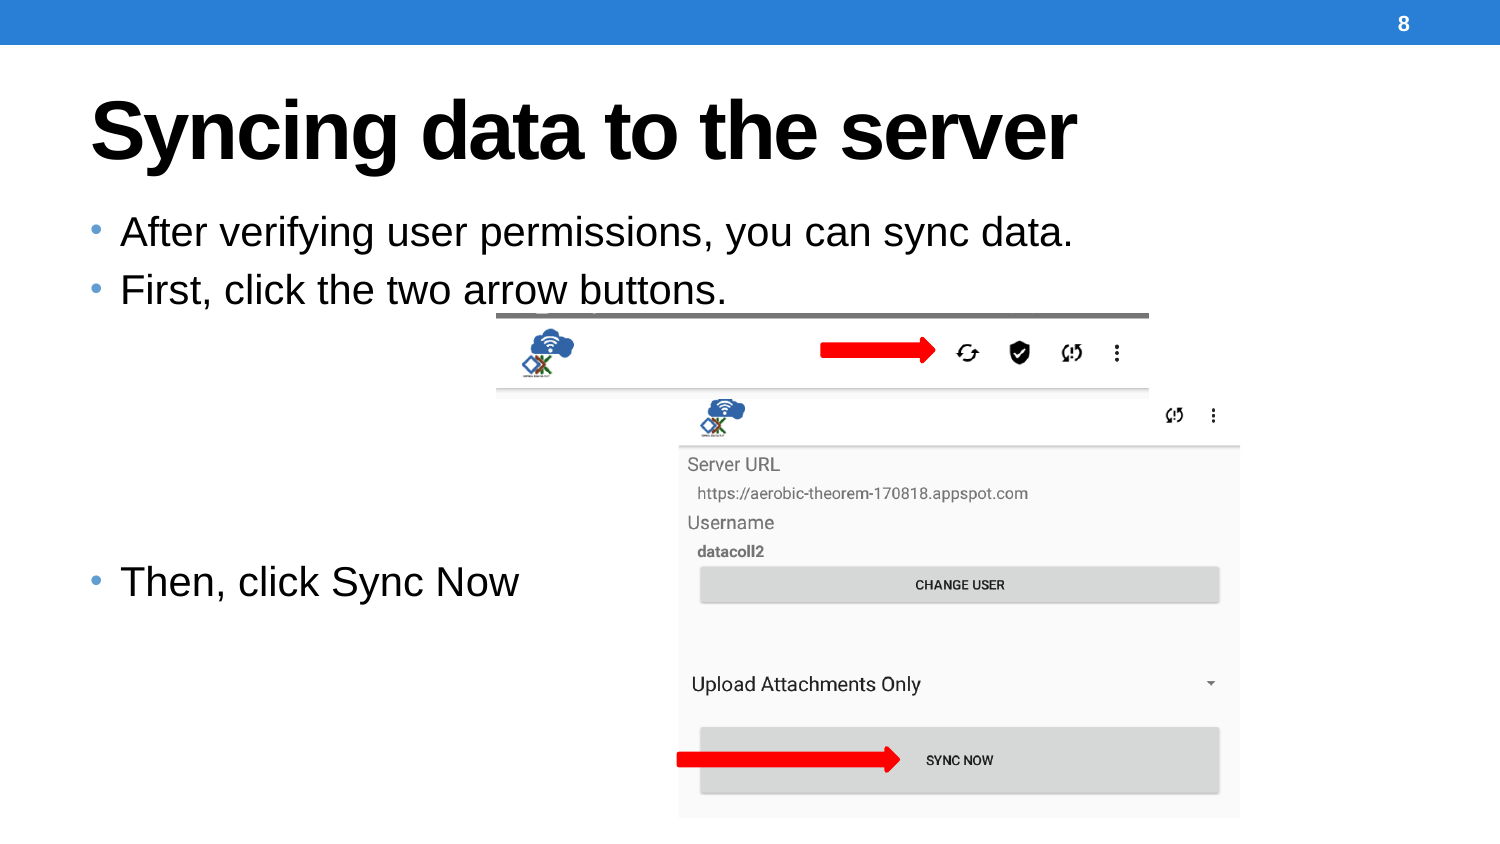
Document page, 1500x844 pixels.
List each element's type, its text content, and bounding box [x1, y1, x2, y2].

picture [495, 313, 1241, 818]
title Syncing data to the server [75, 65, 1425, 188]
slide_number 8 [1250, 2, 1425, 43]
list After verifying user permissions, you can sync data. First, click the two arrow buttons. Then, click Sync Now [75, 196, 1425, 797]
